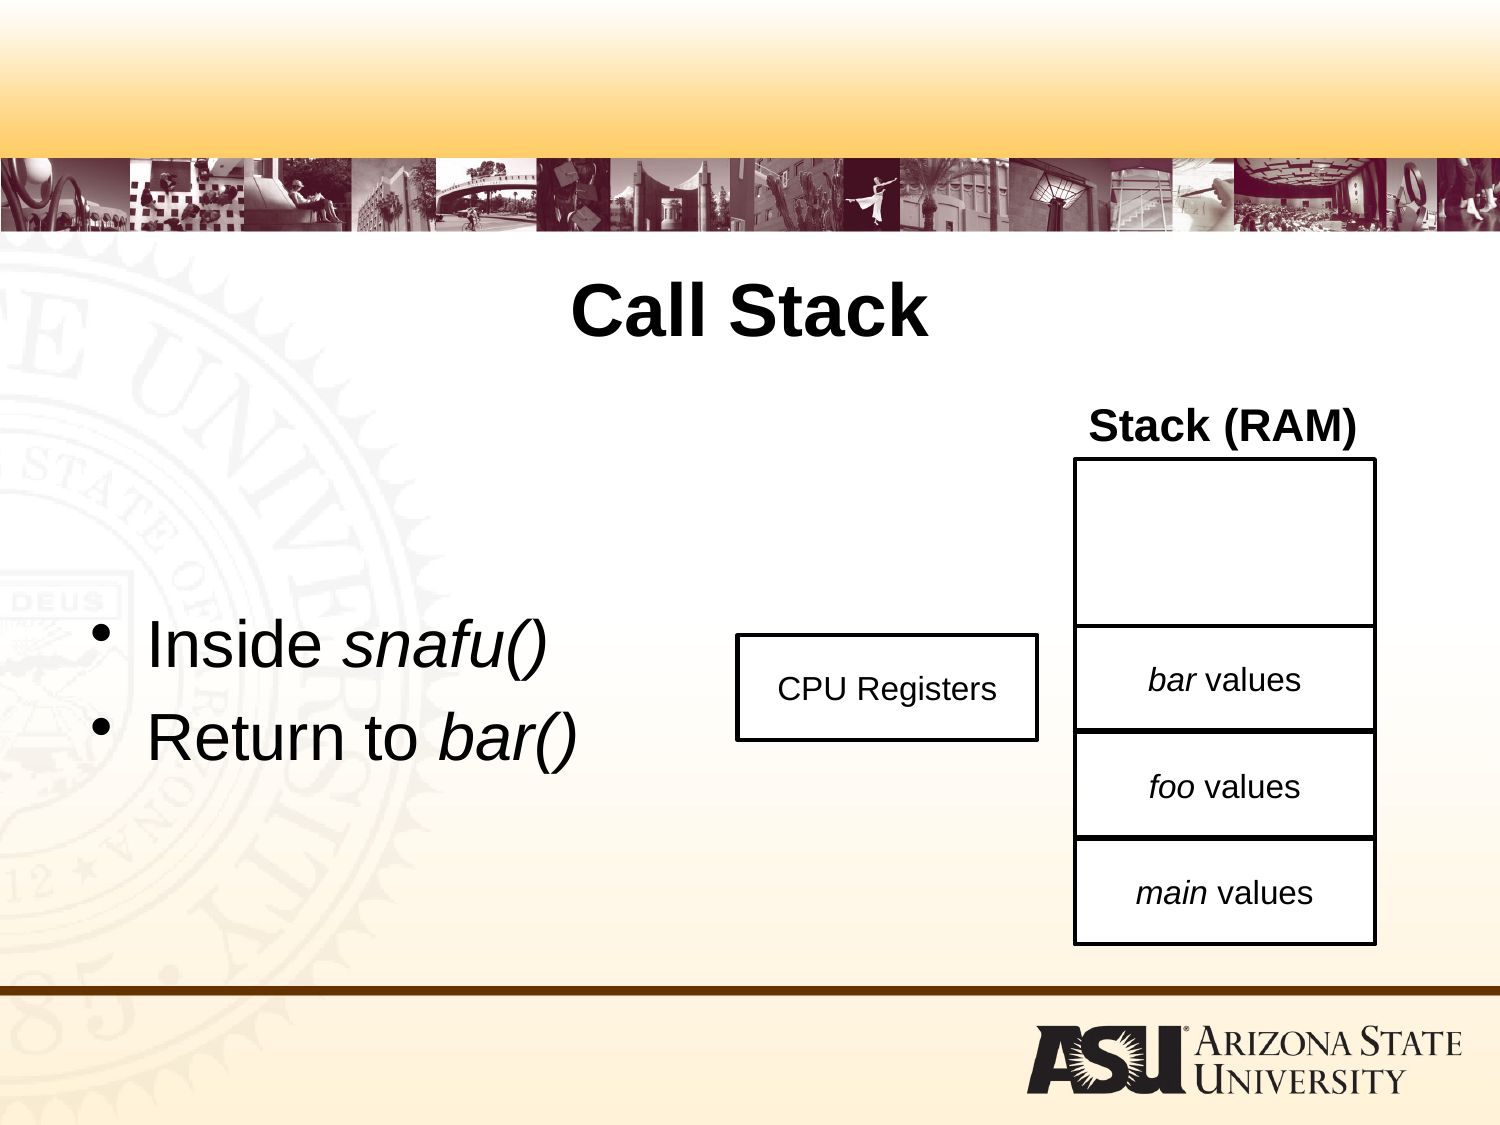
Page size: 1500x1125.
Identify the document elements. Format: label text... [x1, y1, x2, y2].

text_box main values [1073, 839, 1377, 946]
text_box Stack (RAM) [1073, 388, 1373, 459]
text_box CPU Registers [735, 633, 1039, 742]
text_box bar values [1073, 624, 1377, 732]
title Call Stack [74, 212, 1426, 401]
picture [0, 0, 1500, 1125]
text_box foo values [1073, 732, 1377, 839]
text_box [1073, 457, 1377, 624]
list Inside snafu() Return to bar() [74, 412, 701, 963]
